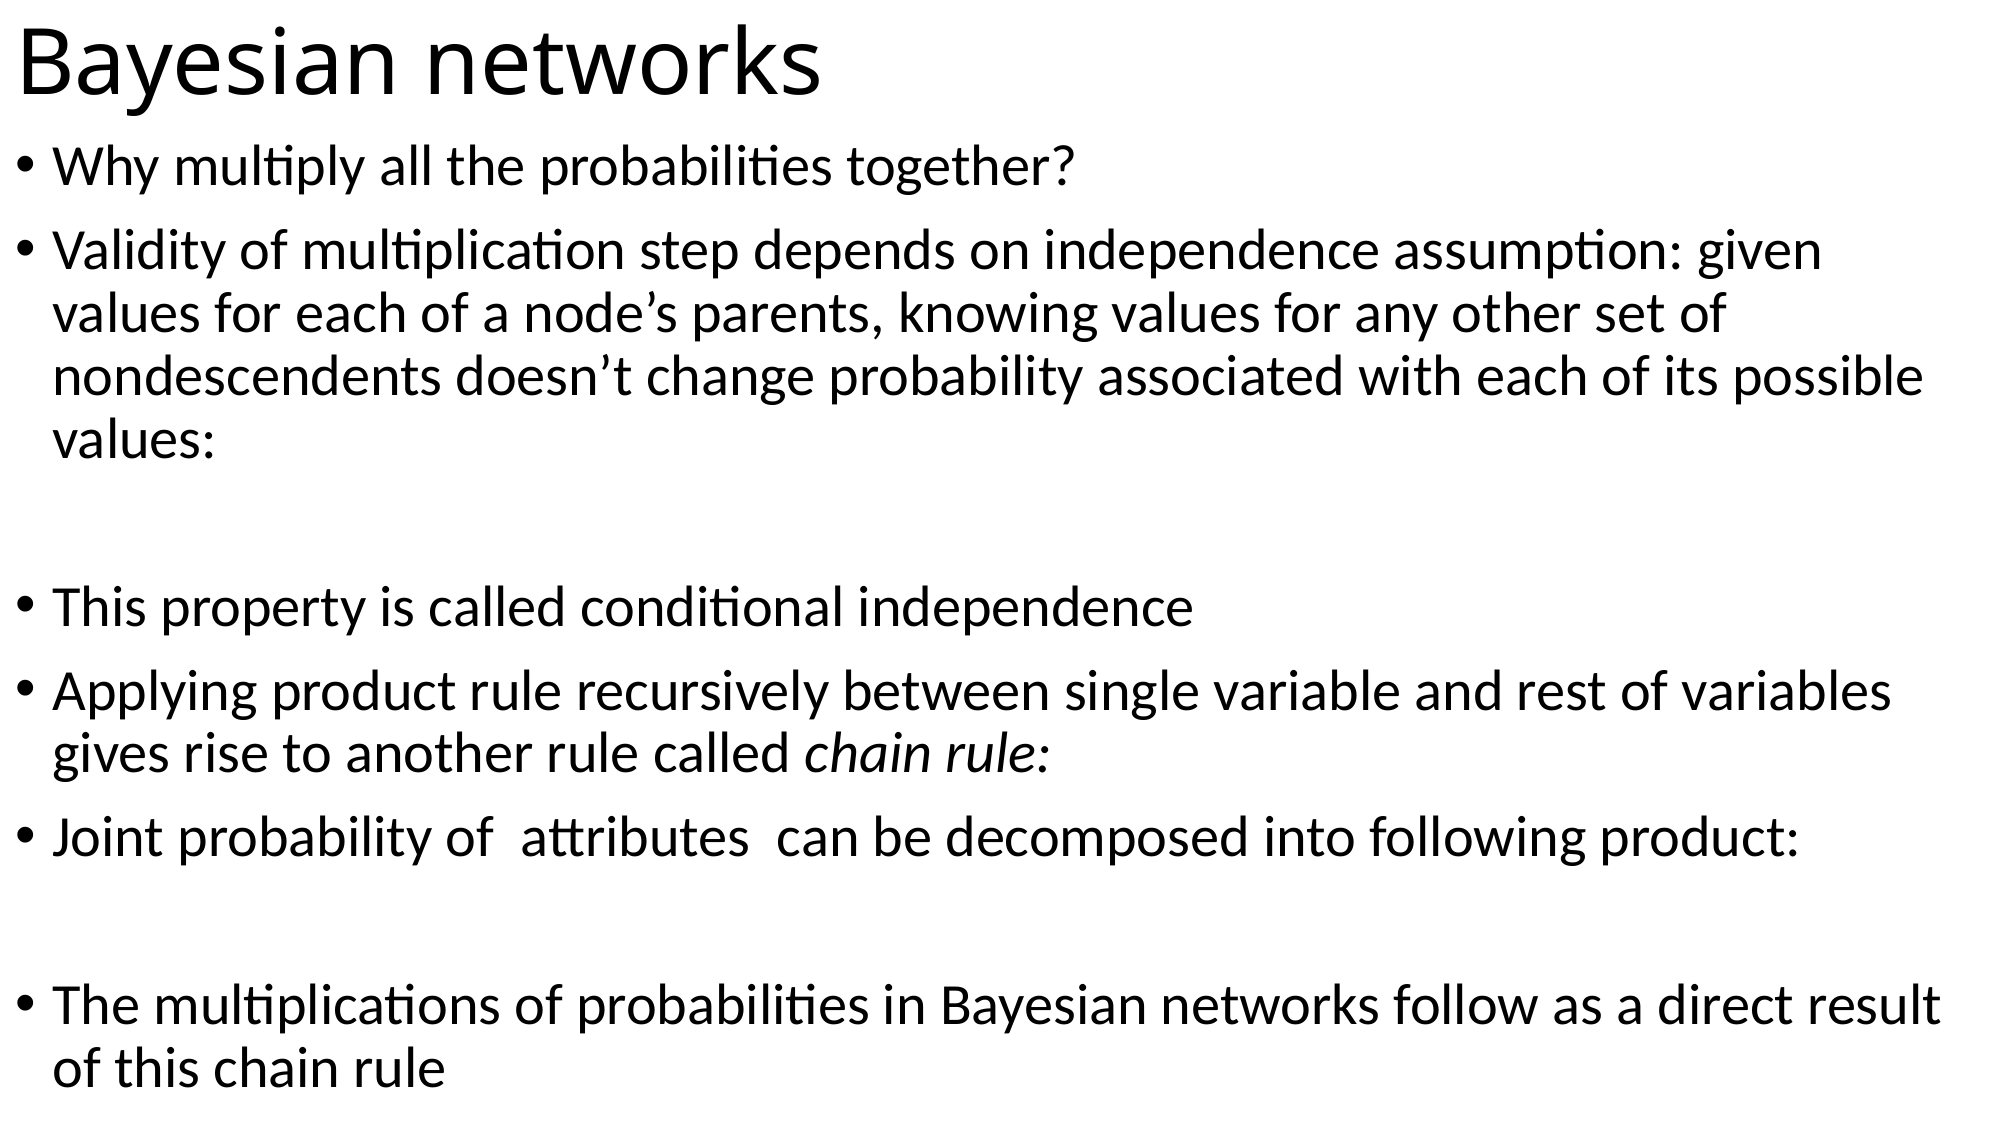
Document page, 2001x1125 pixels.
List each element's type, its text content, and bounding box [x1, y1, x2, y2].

title Bayesian networks [0, 1, 1725, 129]
